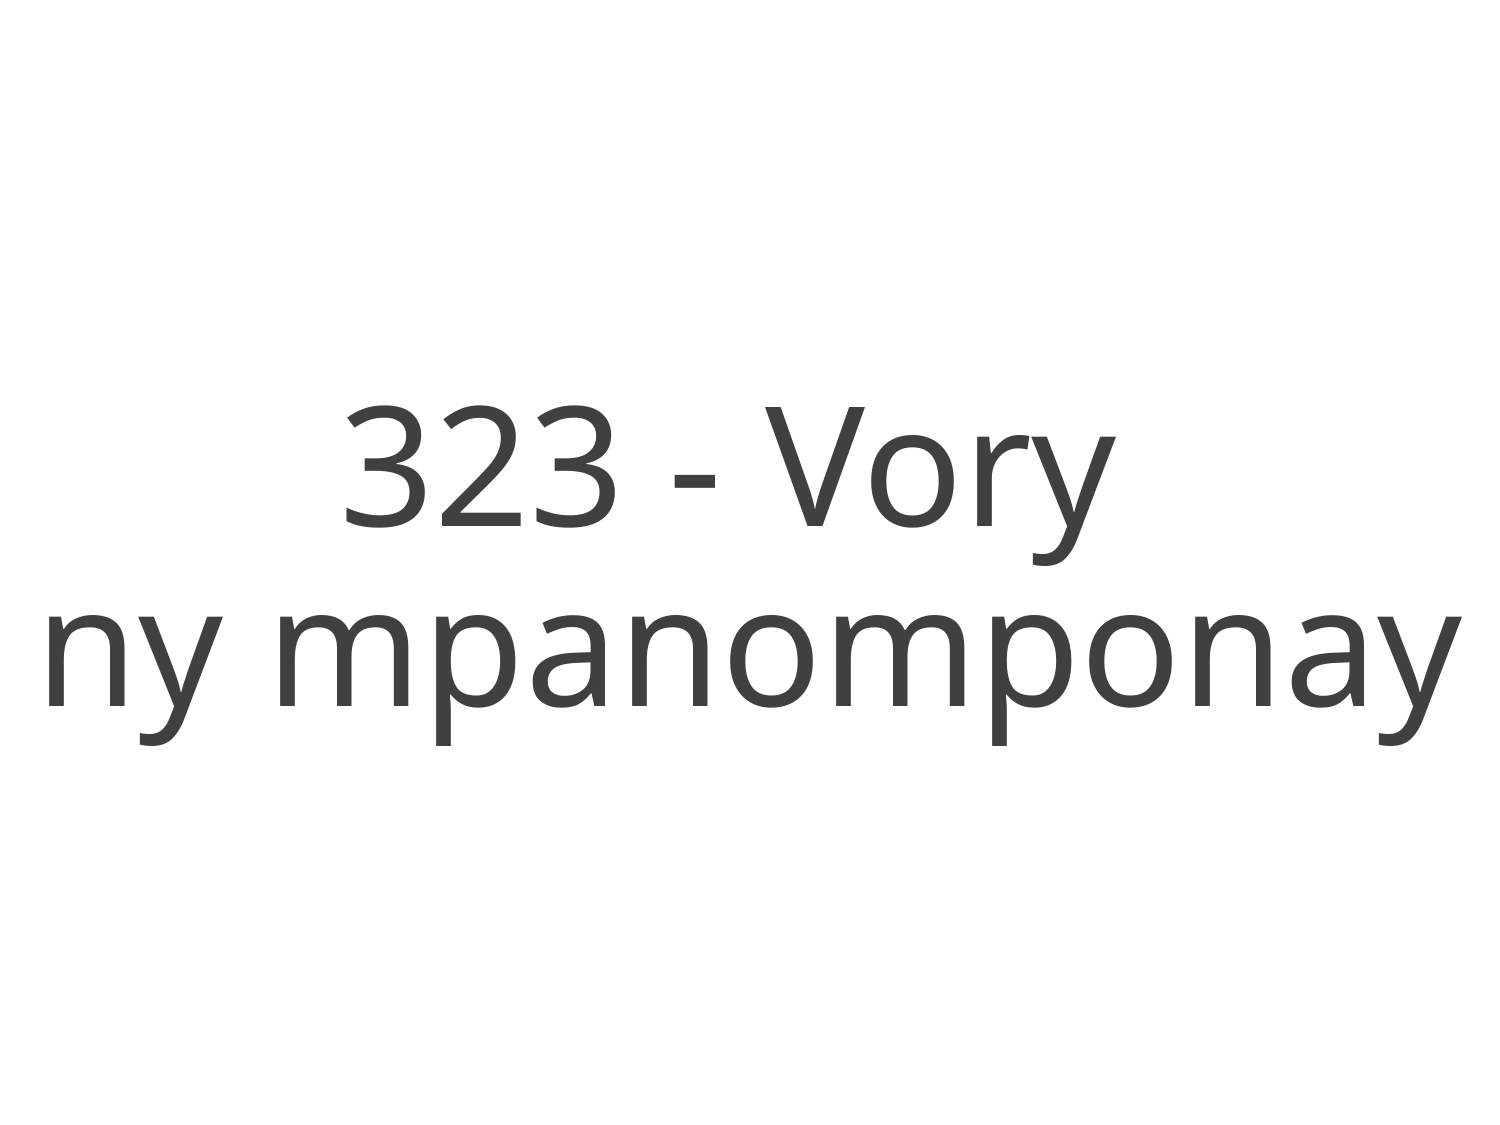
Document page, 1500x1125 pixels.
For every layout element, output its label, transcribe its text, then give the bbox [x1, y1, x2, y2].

title 323 - Vory ny mpanomponay [0, 453, 1500, 672]
